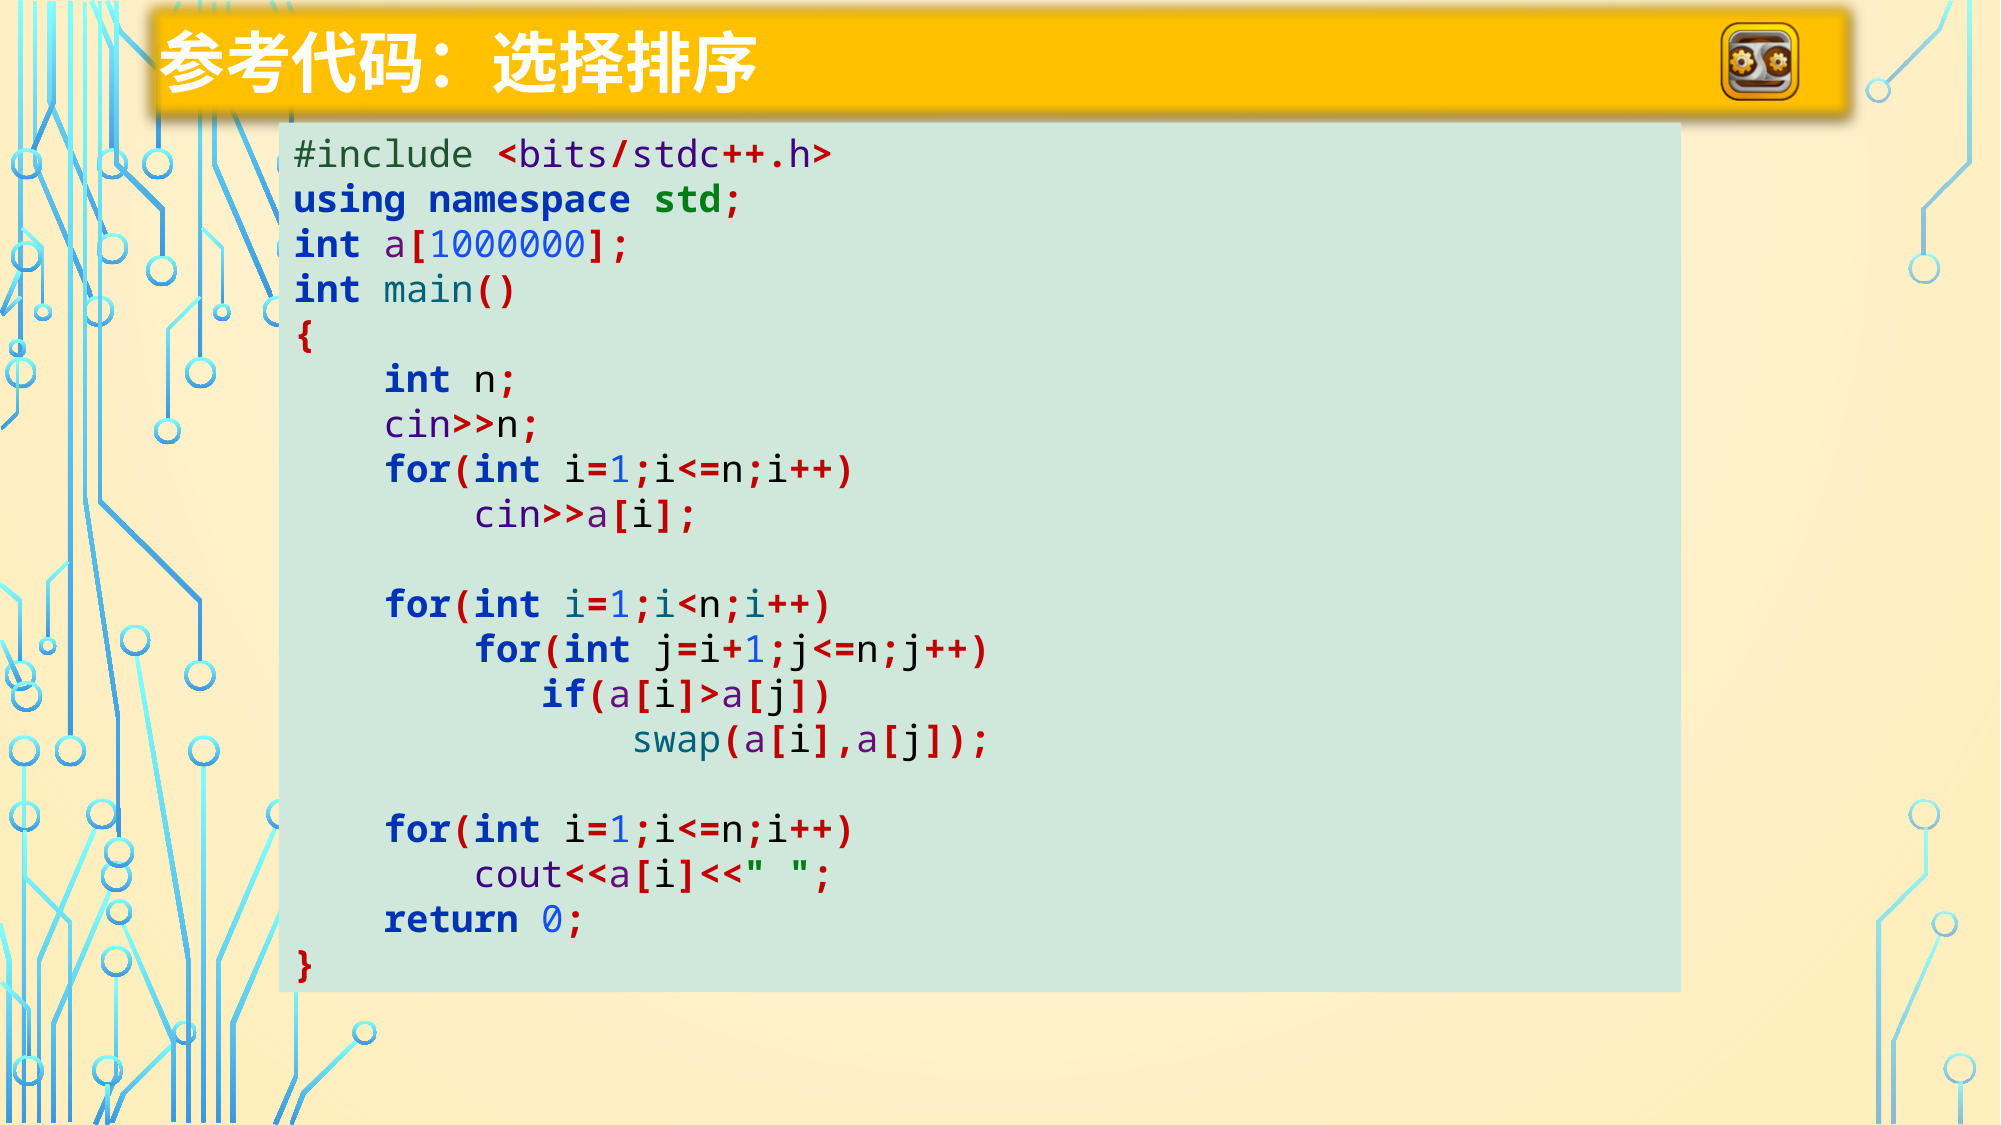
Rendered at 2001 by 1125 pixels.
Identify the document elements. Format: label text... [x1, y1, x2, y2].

text_box #include <bits/stdc++.h> using namespace std; int a[1000000]; int main() { int n; cin>>n; for(int i=1;i<=n;i++) cin>>a[i]; for(int i=1;i<n;i++) for(int j=i+1;j<=n;j++) if(a[i]>a[j]) swap(a[i],a[j]); for(int i=1;i<=n;i++) cout<<a[i]<<" "; return 0; } [278, 123, 1682, 993]
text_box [143, 0, 1857, 123]
